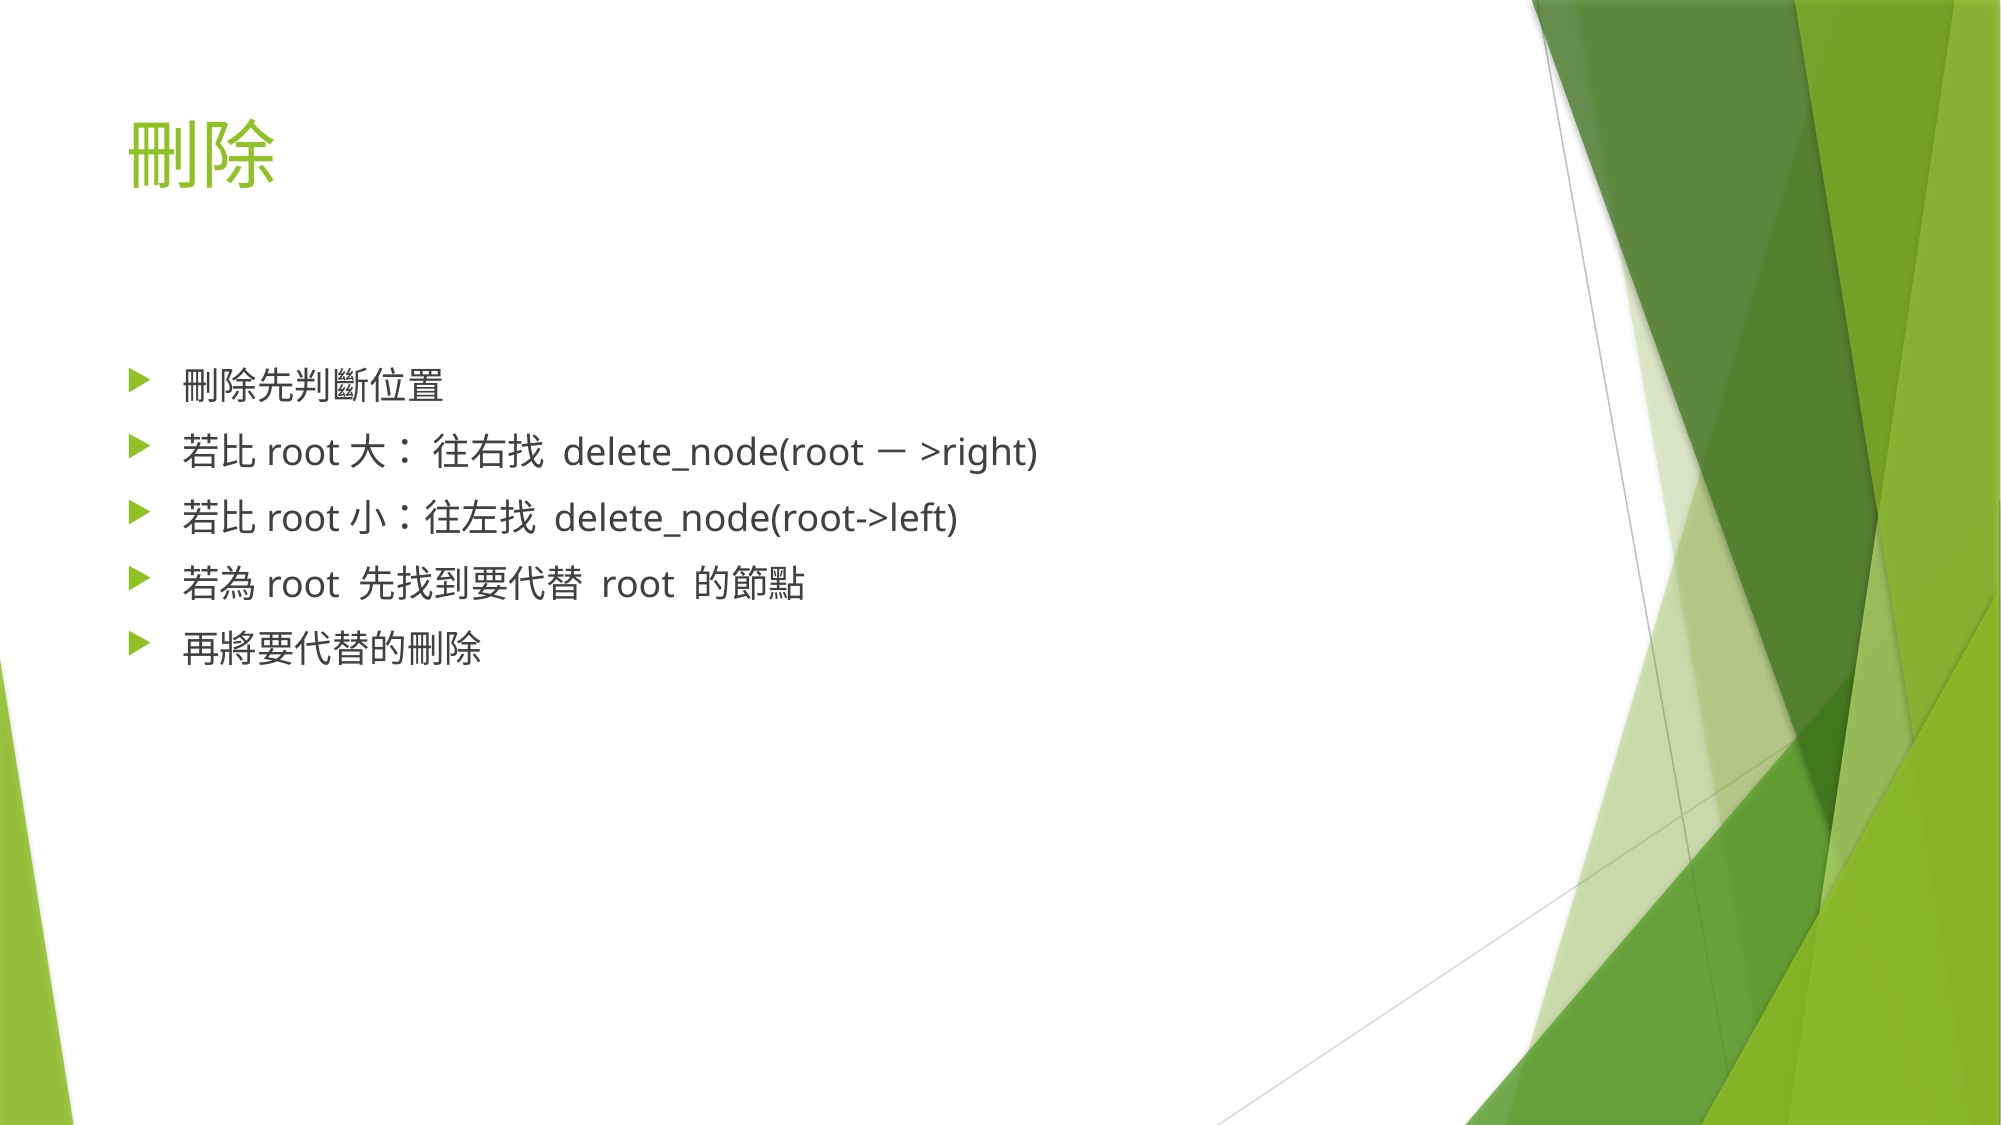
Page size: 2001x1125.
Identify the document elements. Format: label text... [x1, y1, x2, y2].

title 刪除 [111, 99, 1522, 317]
list 刪除先判斷位置 若比root大： 往右找 delete_node(root－>right) 若比root小：往左找 delete_node(root->left) 若為root 先找到要代替 root 的節點 再將要代替的刪除 [111, 354, 1522, 992]
